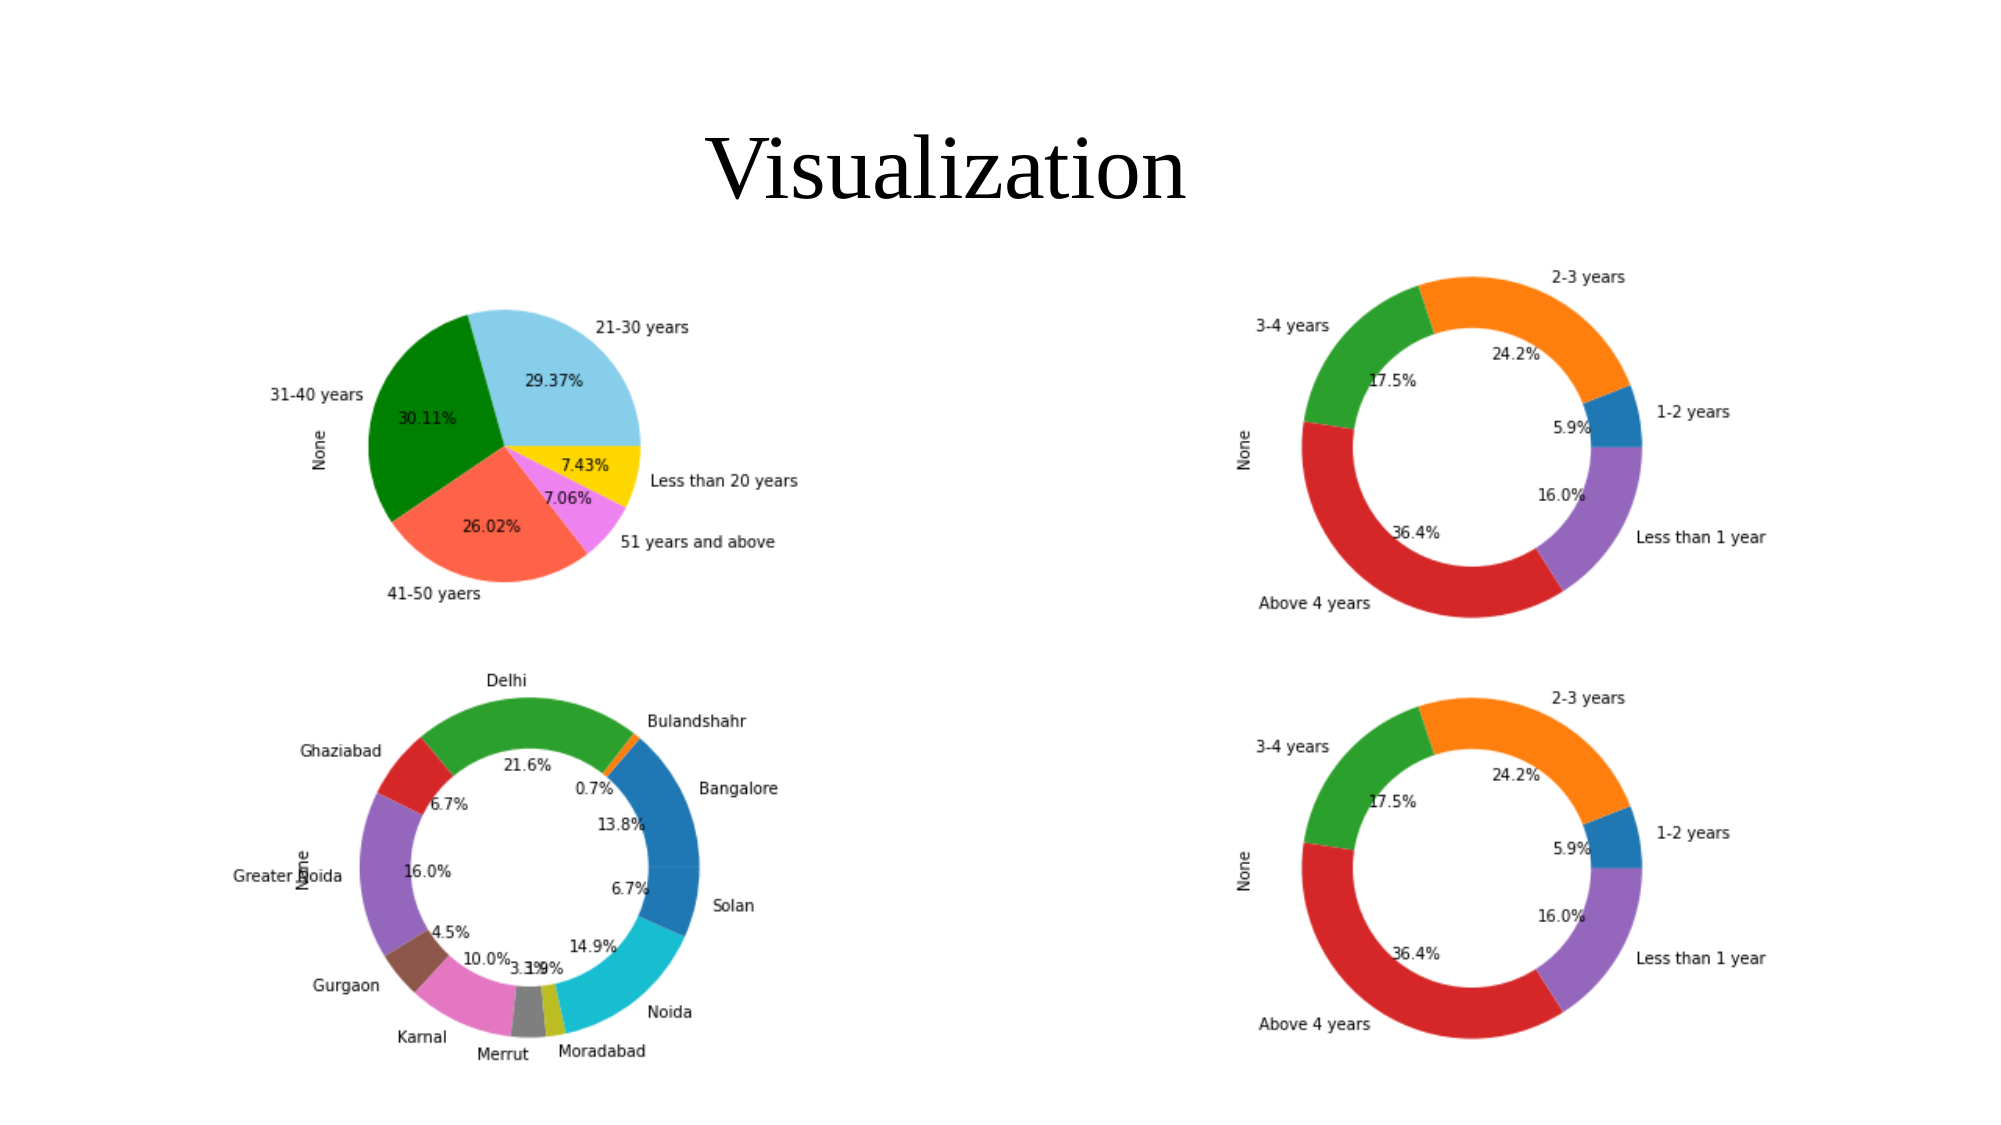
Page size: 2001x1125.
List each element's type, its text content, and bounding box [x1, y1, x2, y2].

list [250, 277, 807, 631]
picture [1217, 247, 1771, 661]
picture [1217, 668, 1771, 1082]
title Visualization [137, 59, 1863, 278]
picture [210, 660, 808, 1090]
